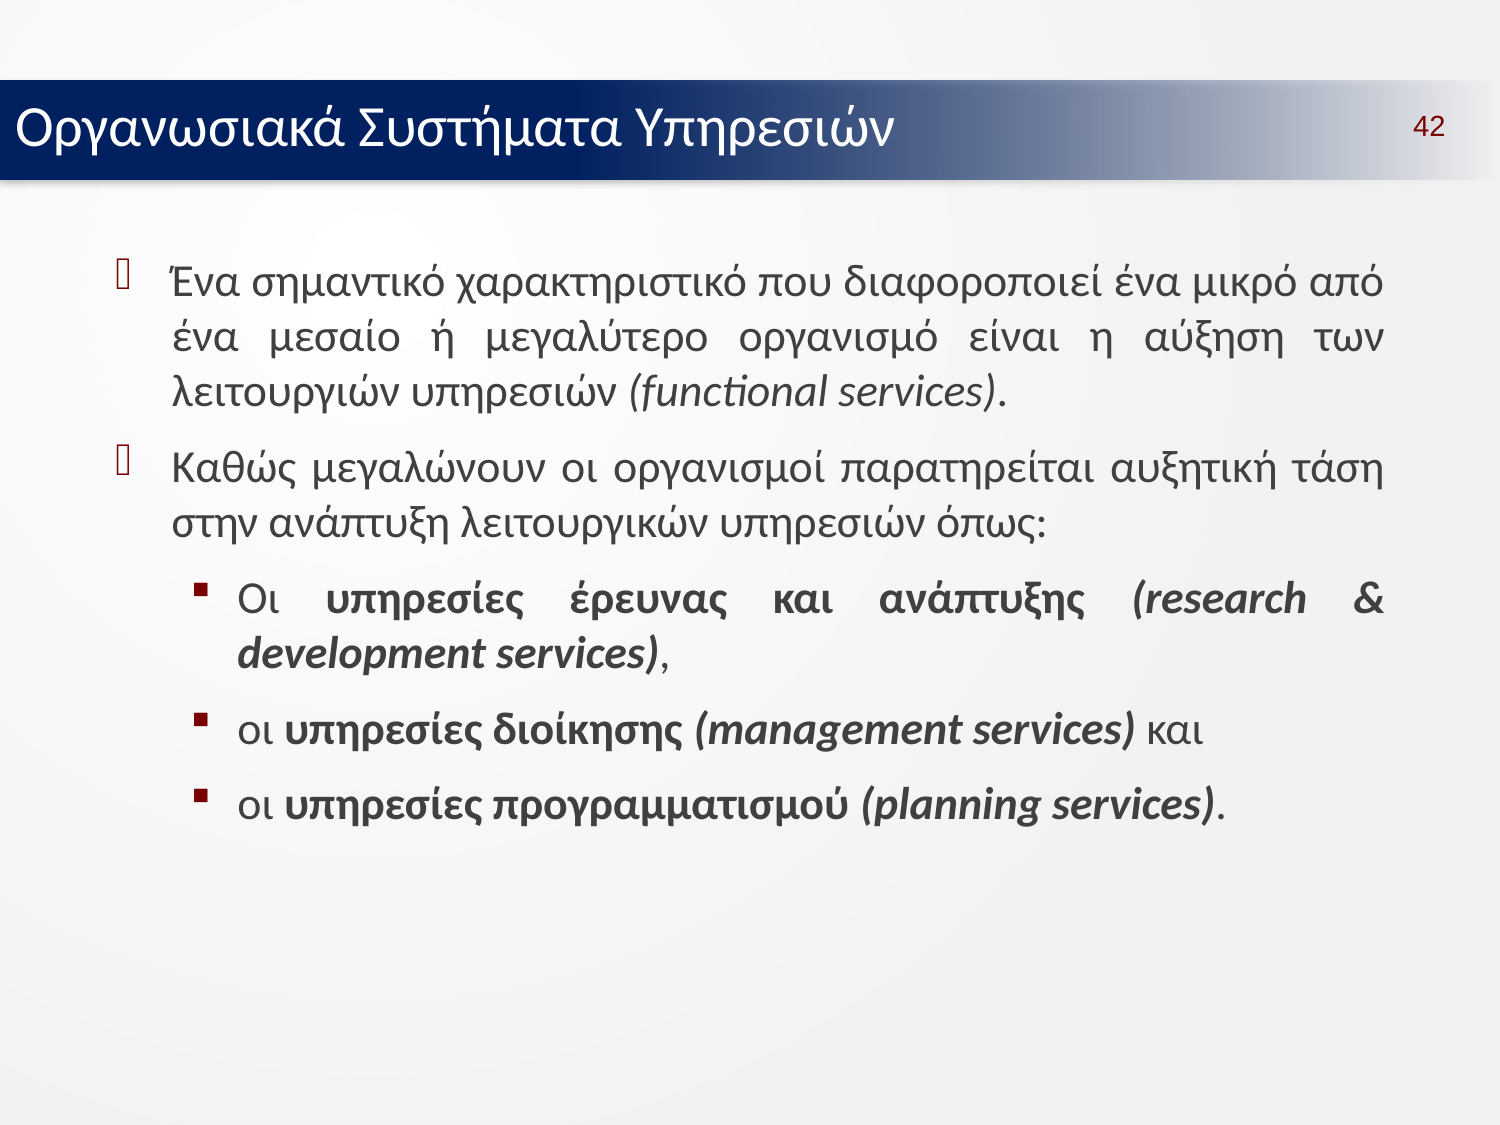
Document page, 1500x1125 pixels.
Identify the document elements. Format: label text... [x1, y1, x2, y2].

list Ένα σημαντικό χαρακτηριστικό που διαφοροποιεί ένα μικρό από ένα μεσαίο ή μεγαλύτερο οργανισμό είναι η αύξηση των λειτουργιών υπηρεσιών (functional services). Καθώς μεγαλώνουν οι οργανισμοί παρατηρείται αυξητική τάση στην ανάπτυξη λειτουργικών υπηρεσιών όπως: Οι υπηρεσίες έρευνας και ανάπτυξης (research & development services), οι υπηρεσίες διοίκησης (management services) και οι υπηρεσίες προγραμματισμού (planning services). [100, 243, 1401, 970]
list Οργανωσιακά Συστήματα Υπηρεσιών [0, 80, 1318, 180]
slide_number 42 [1388, 100, 1471, 163]
